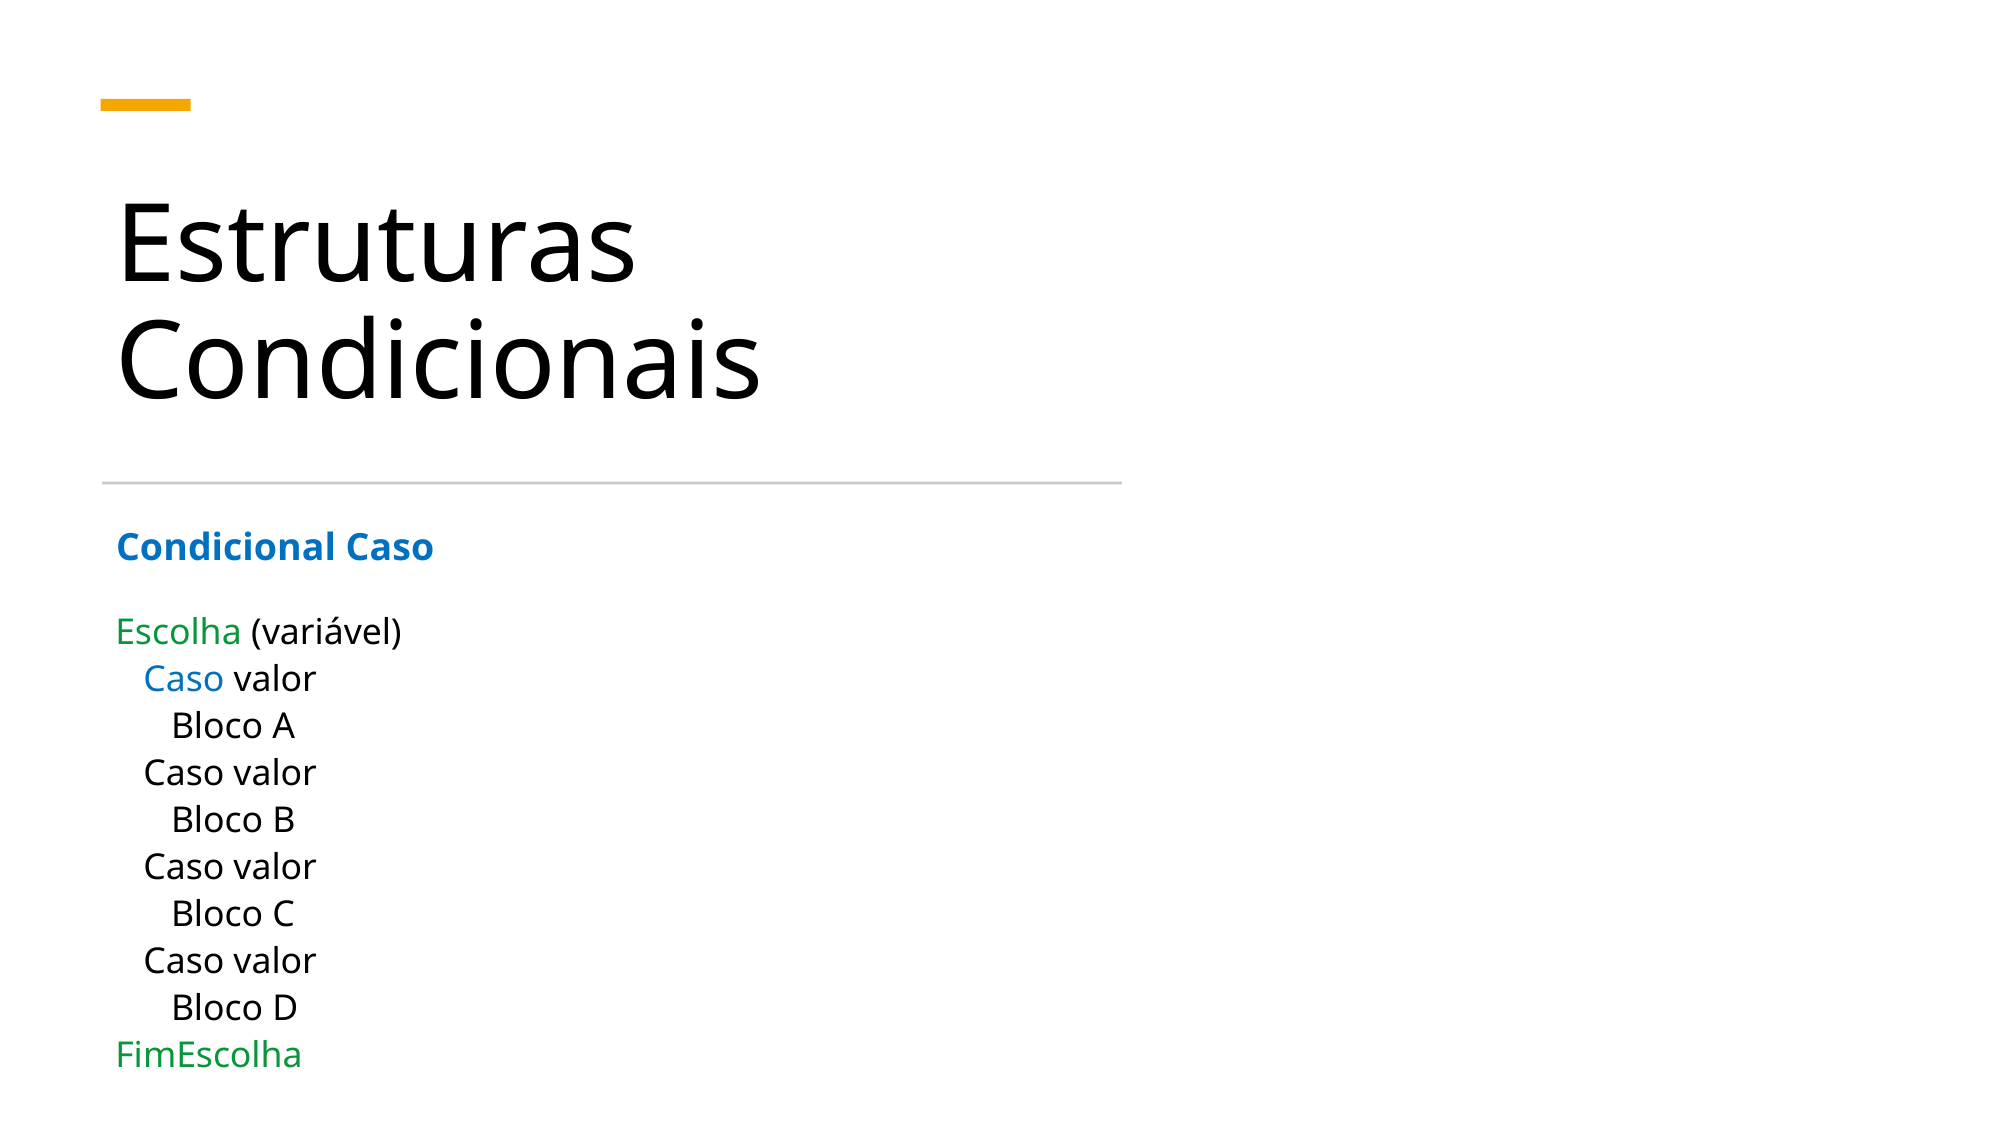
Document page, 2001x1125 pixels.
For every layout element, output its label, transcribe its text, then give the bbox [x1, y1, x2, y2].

list Escolha (variável) Caso valor Bloco A Caso valor Bloco B Caso valor Bloco C Caso valor Bloco D FimEscolha [100, 597, 883, 1086]
title Estruturas Condicionais [100, 176, 1330, 429]
text_box Condicional Caso [101, 515, 450, 620]
